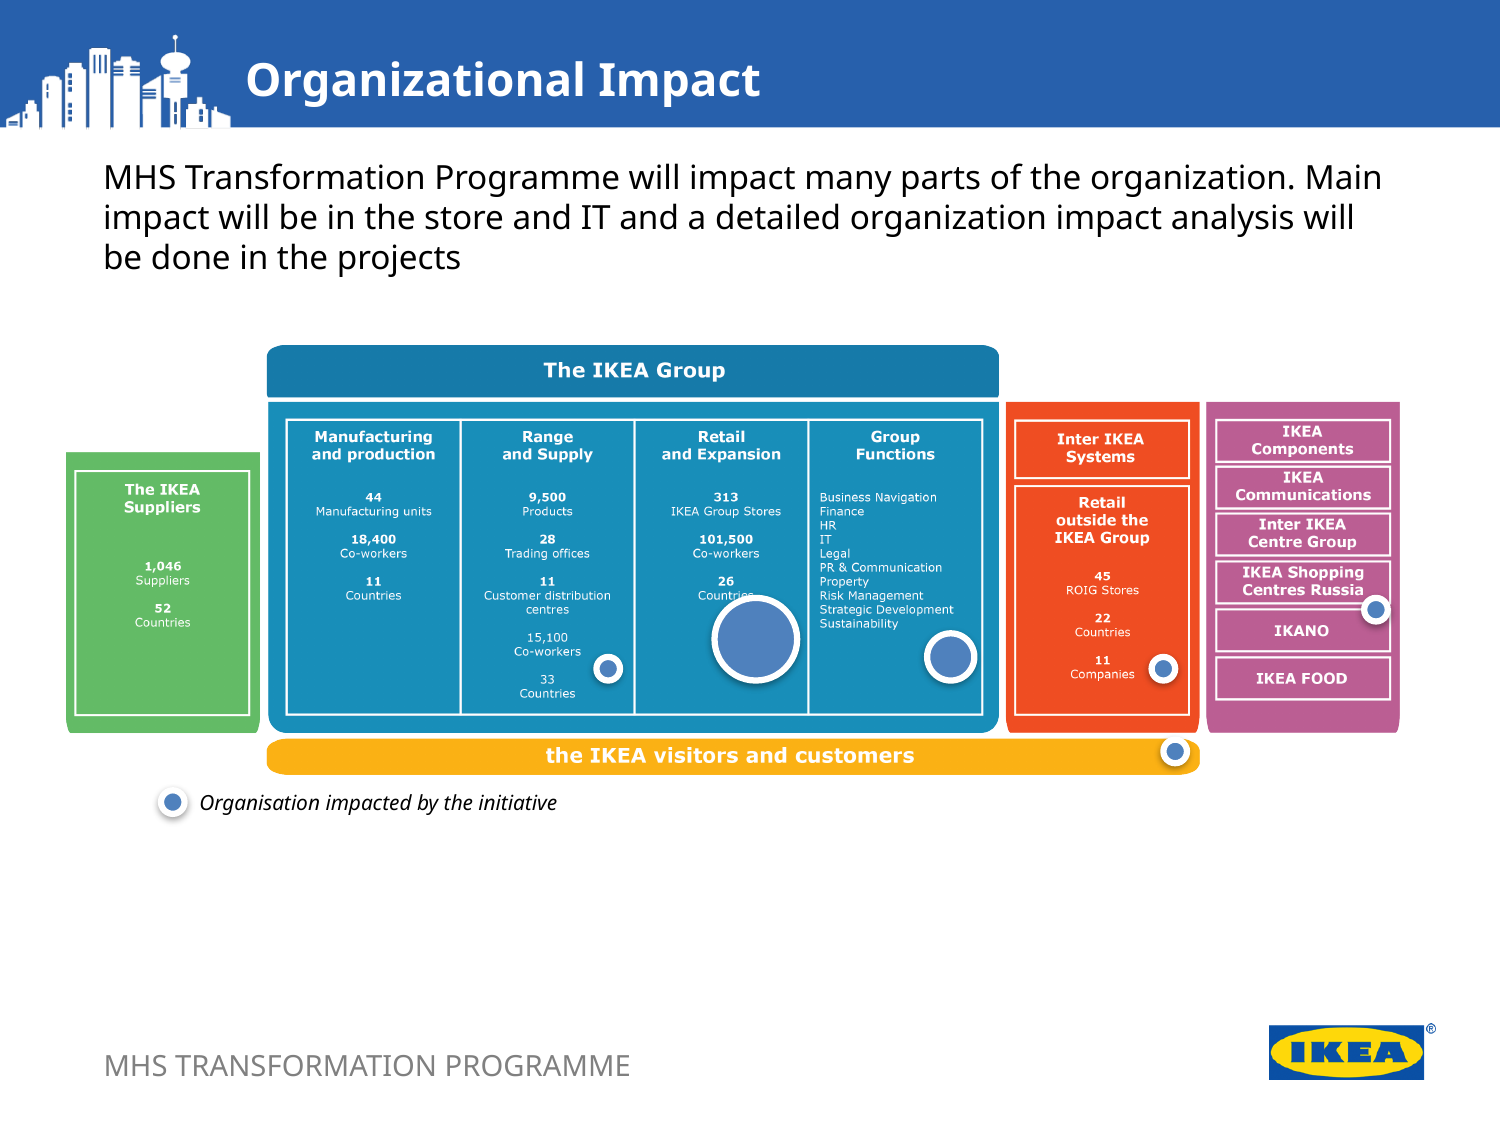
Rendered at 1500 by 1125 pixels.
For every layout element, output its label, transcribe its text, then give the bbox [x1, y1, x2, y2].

text_box [157, 787, 184, 818]
picture [66, 345, 1400, 776]
picture [6, 34, 231, 130]
text_box MHS Transformation Programme will impact many parts of the organization. Main impact will be in the store and IT and a detailed organization impact analysis will be done in the projects [88, 148, 1403, 268]
picture [1269, 1023, 1436, 1080]
text_box Organisation impacted by the initiative [184, 784, 858, 822]
list Organizational Impact [230, 42, 1412, 126]
